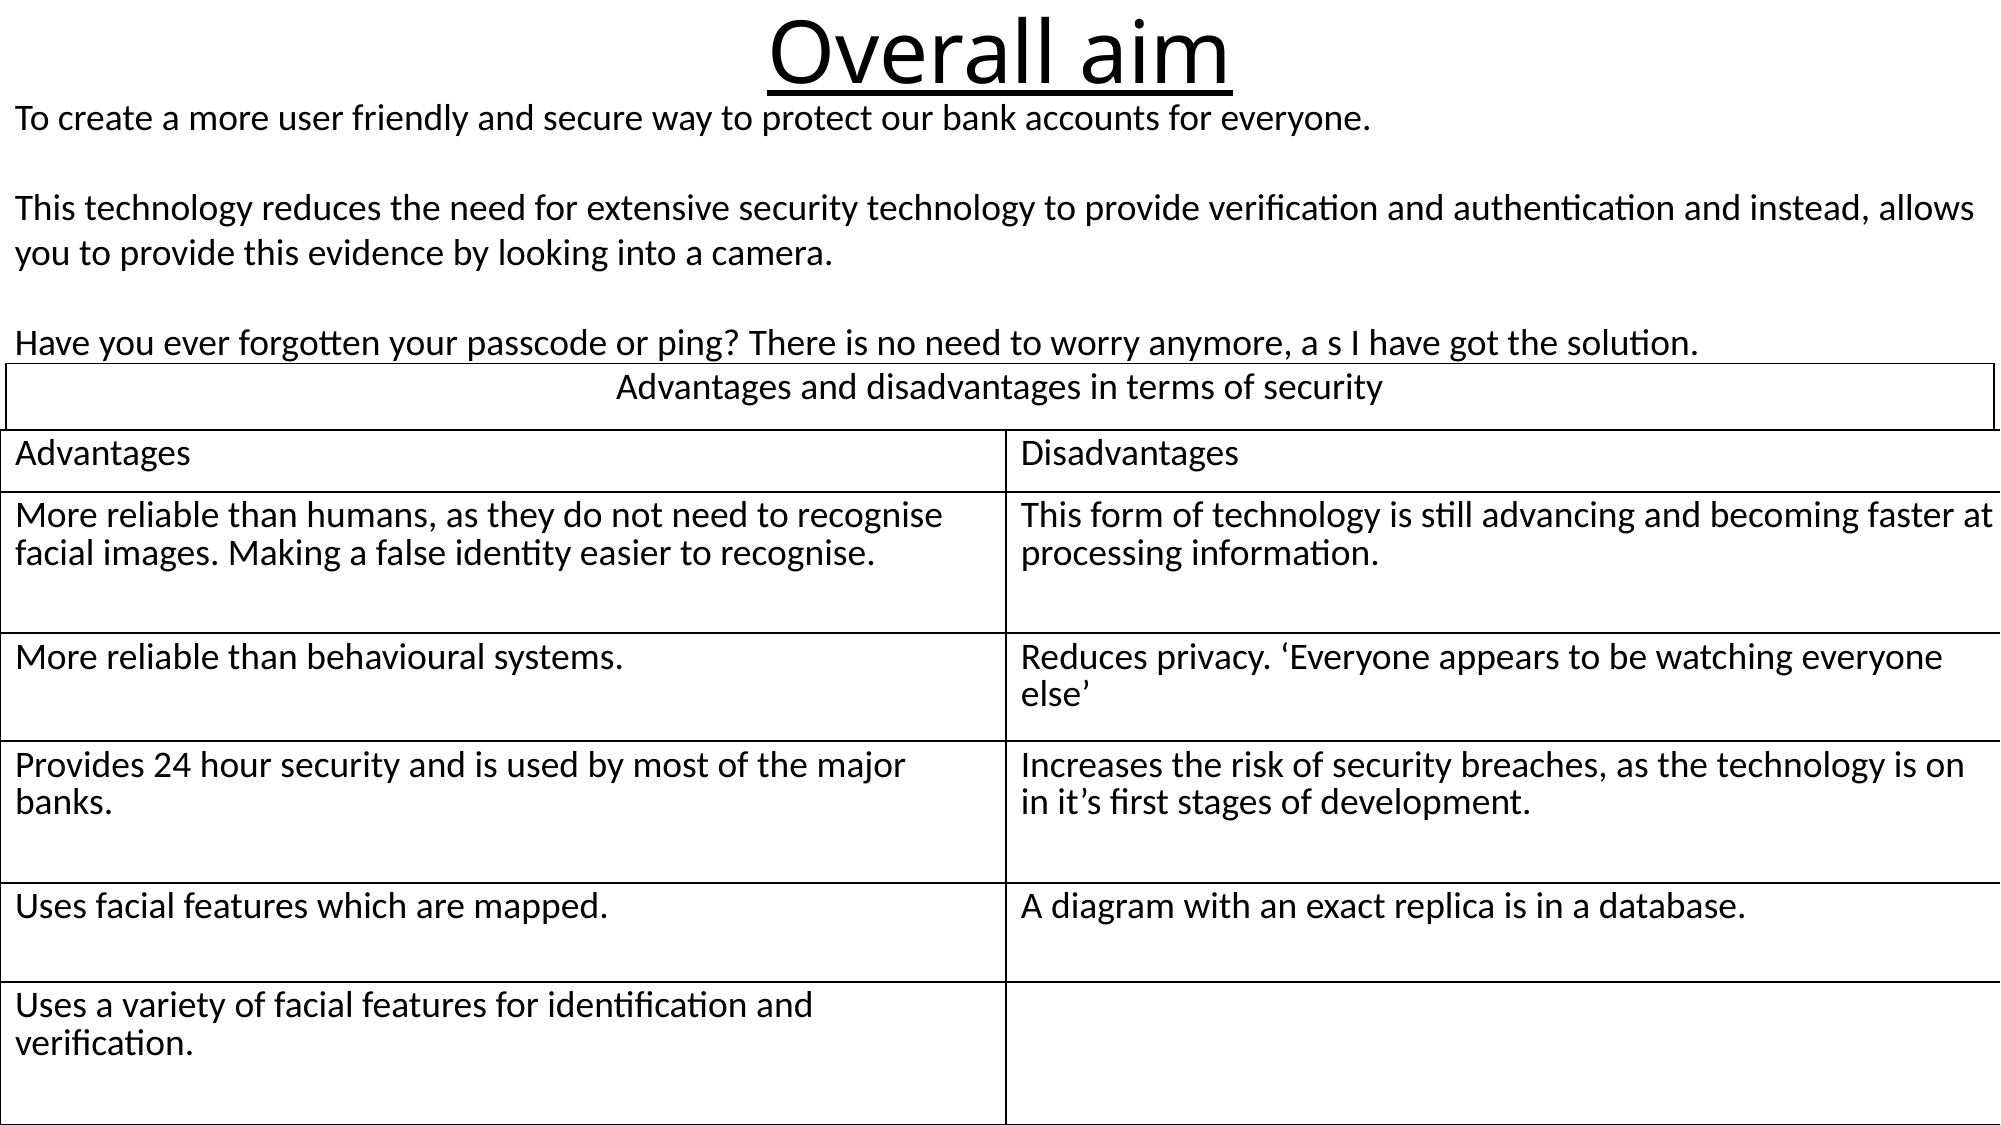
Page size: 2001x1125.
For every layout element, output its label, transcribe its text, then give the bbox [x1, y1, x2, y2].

table_cell Provides 24 hour security and is used by most of the major banks. [1, 742, 1005, 882]
table_header Advantages and disadvantages in terms of security [7, 371, 1993, 429]
table_cell More reliable than behavioural systems. [1, 634, 1005, 740]
table_cell A diagram with an exact replica is in a database. [1007, 884, 2000, 981]
text_box To create a more user friendly and secure way to protect our bank accounts for everyone. This technology reduces the need for extensive security technology to provide verification and authentication and instead, allows you to provide this evidence by looking into a camera. Have you ever forgotten your passcode or ping? There is no need to worry anymore, a s I have got the solution. [0, 86, 2000, 371]
table_header Advantages [1, 431, 1005, 491]
table_cell Increases the risk of security breaches, as the technology is on in it’s first stages of development. [1007, 742, 2000, 882]
title Overall aim [0, 0, 2000, 86]
table_cell Reduces privacy. ‘Everyone appears to be watching everyone else’ [1007, 634, 2000, 740]
table_header Disadvantages [1007, 431, 2000, 491]
table_cell This form of technology is still advancing and becoming faster at processing information. [1007, 493, 2000, 632]
table_cell Uses facial features which are mapped. [1, 884, 1005, 981]
table_cell Uses a variety of facial features for identification and verification. [1, 983, 1005, 1124]
table_cell [1007, 983, 2000, 1124]
table_cell More reliable than humans, as they do not need to recognise facial images. Making a false identity easier to recognise. [1, 493, 1005, 632]
